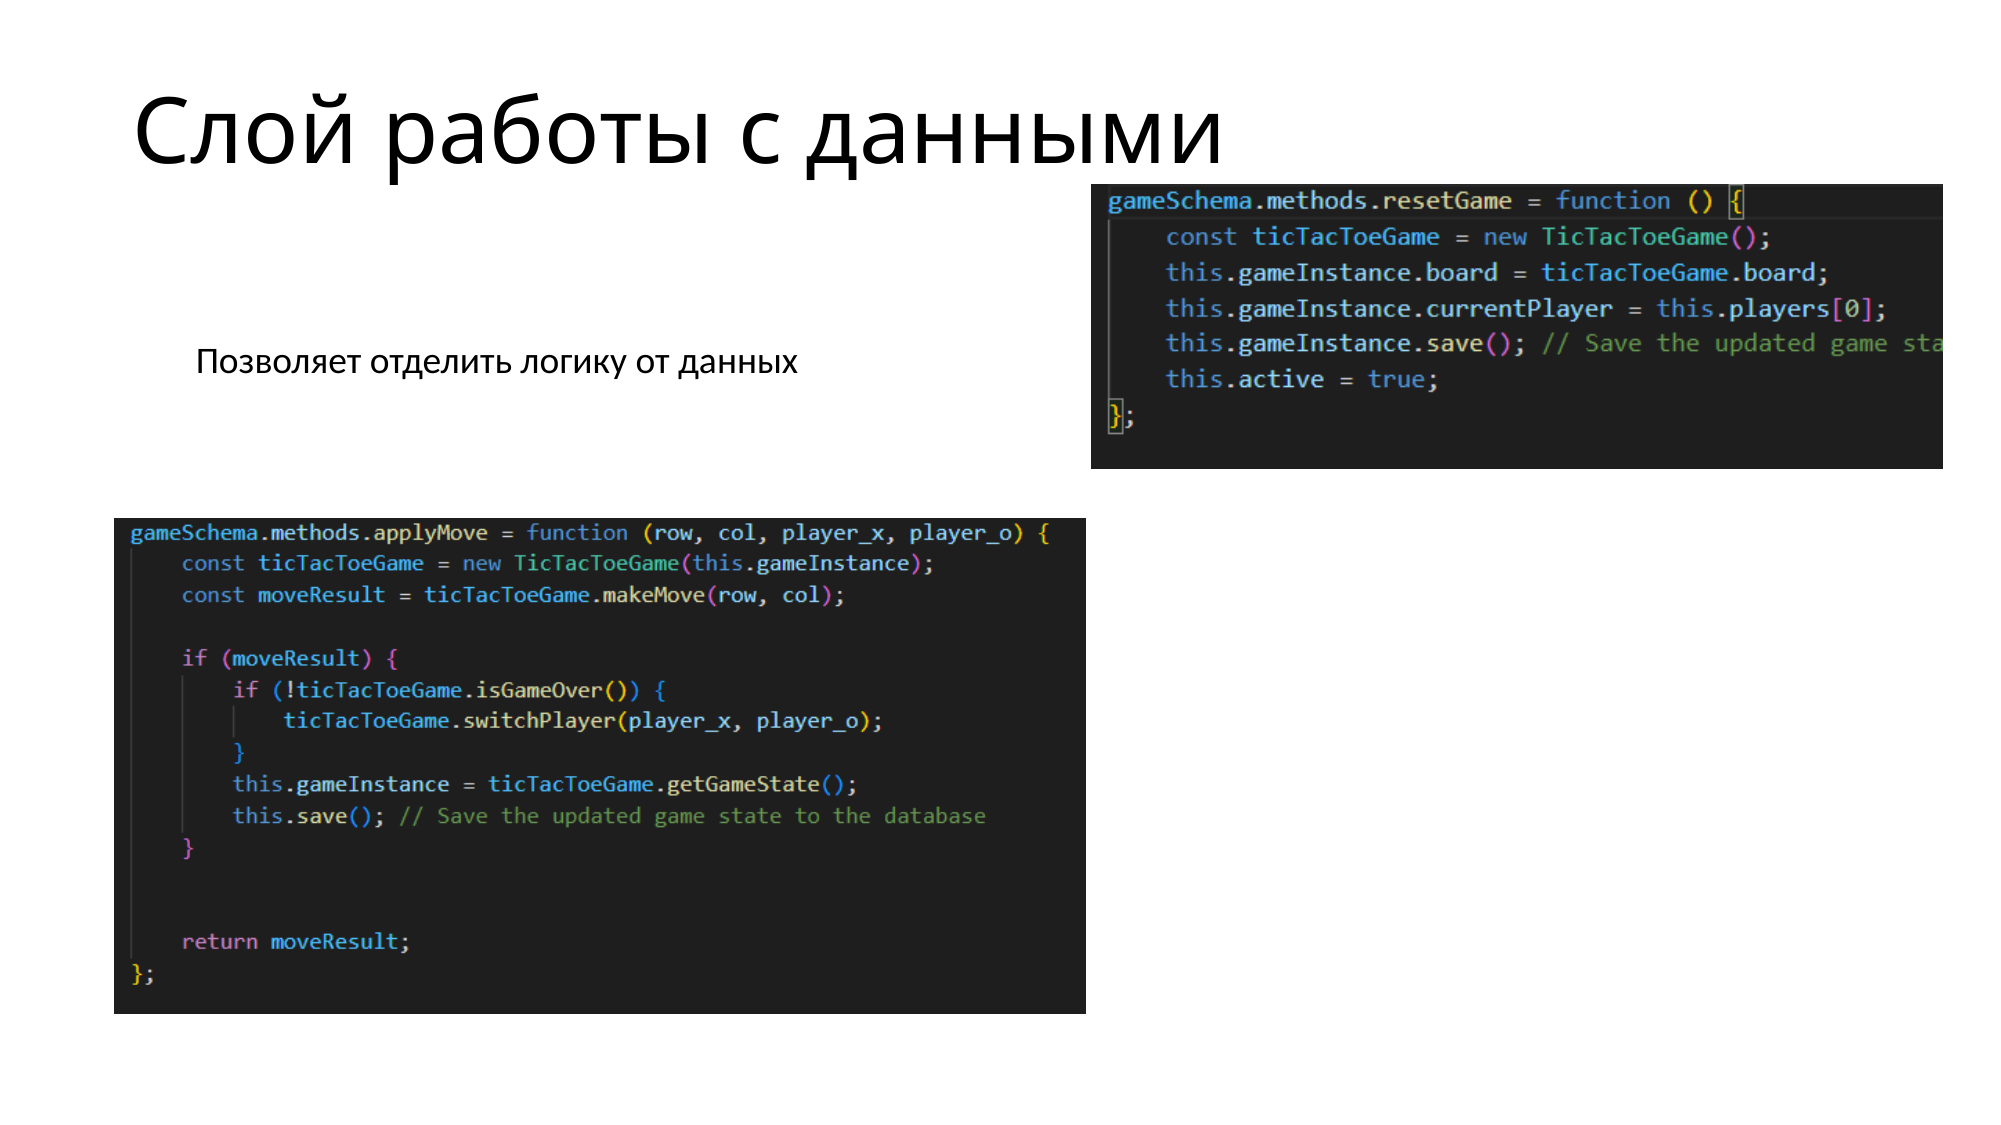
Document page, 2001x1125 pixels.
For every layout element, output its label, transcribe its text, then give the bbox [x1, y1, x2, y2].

picture [1091, 184, 1943, 469]
title Слой работы с данными [117, 25, 1883, 243]
picture [114, 517, 1086, 1014]
text_box Позволяет отделить логику от данных [181, 328, 814, 389]
